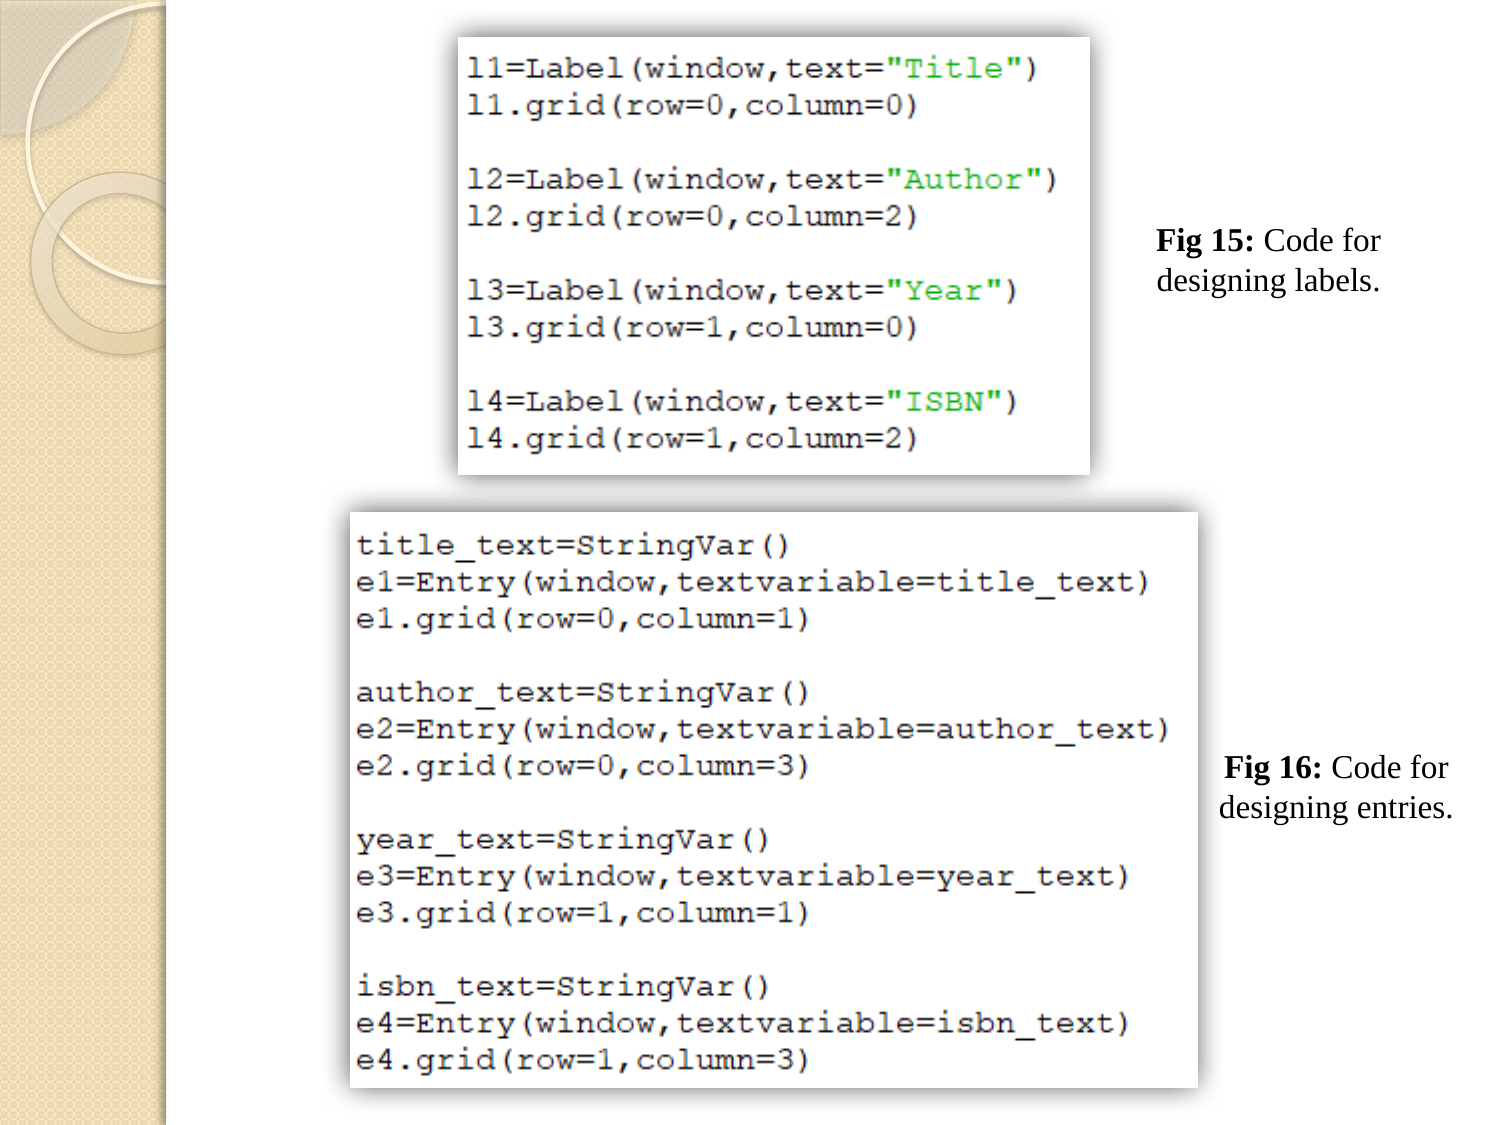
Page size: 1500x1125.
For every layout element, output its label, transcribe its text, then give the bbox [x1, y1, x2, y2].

text_box Fig 16: Code for designing entries. [1205, 737, 1475, 833]
picture [458, 37, 1090, 476]
text_box Fig 15: Code for designing labels. [1112, 210, 1425, 305]
picture [350, 512, 1198, 1088]
